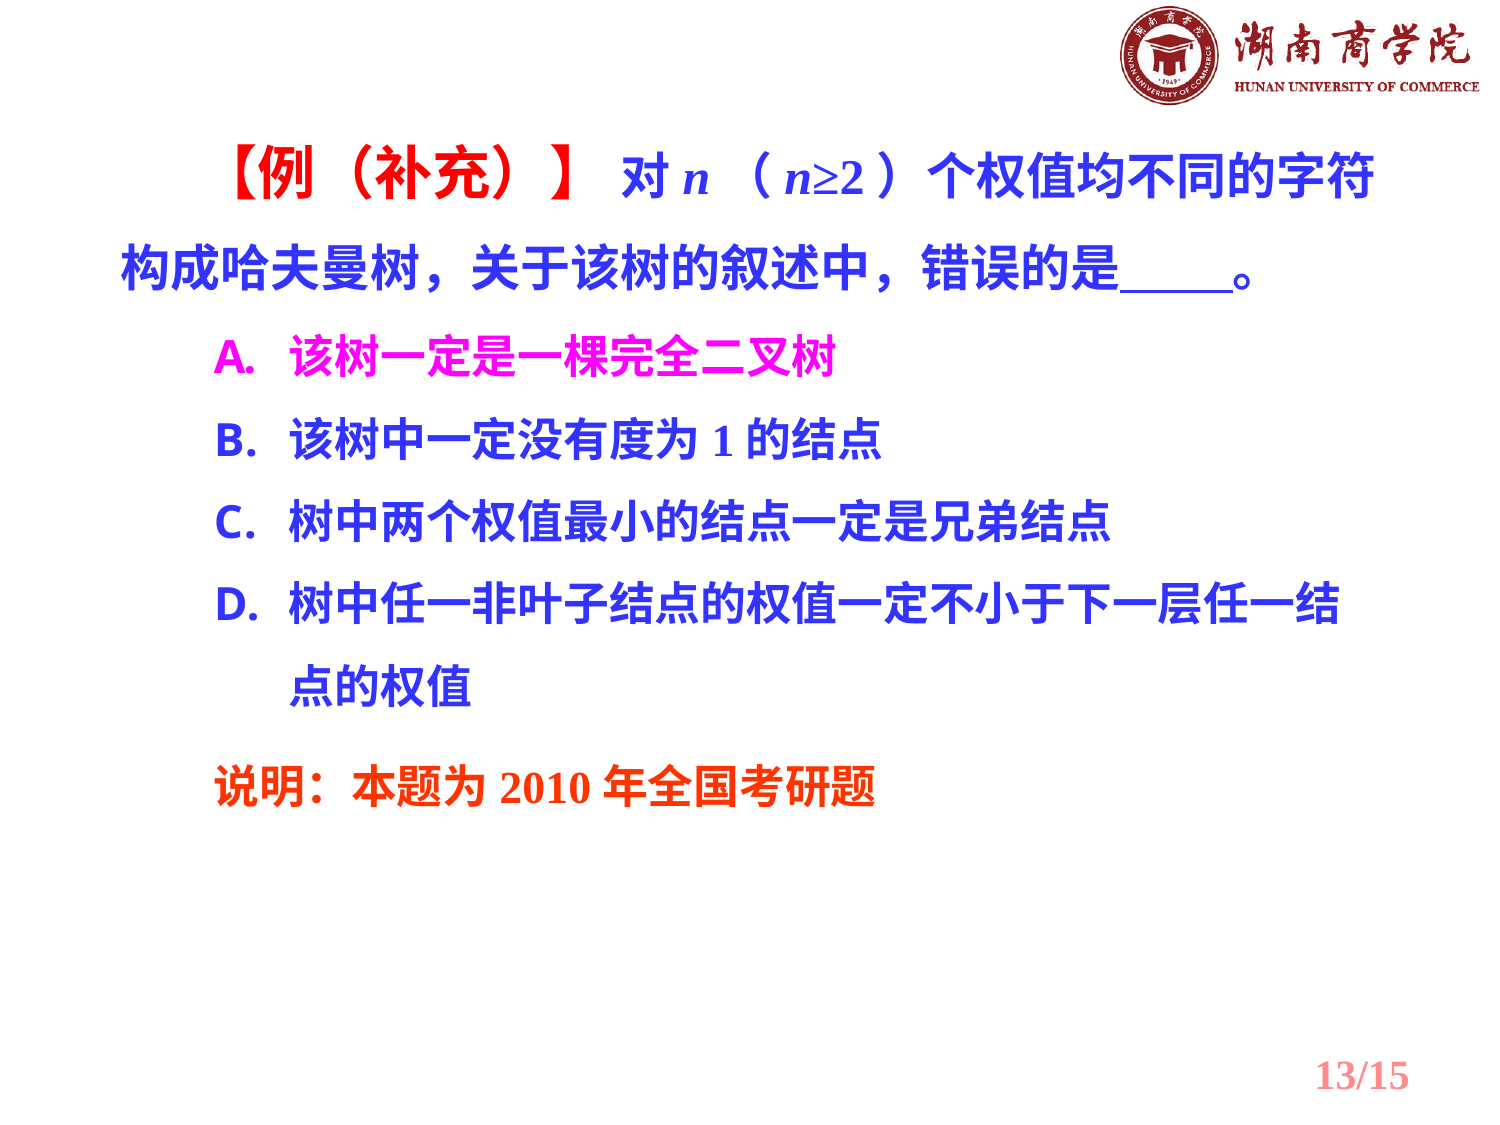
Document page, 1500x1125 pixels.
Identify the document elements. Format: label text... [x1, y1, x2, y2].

picture [1090, 0, 1500, 111]
slide_number 13/15 [1074, 1042, 1425, 1103]
text_box 说明：本题为2010年全国考研题 [199, 750, 1050, 820]
text_box 该树一定是一棵完全二叉树 该树中一定没有度为1的结点 树中两个权值最小的结点一定是兄弟结点 树中任一非叶子结点的权值一定不小于下一层任一结点的权值 [199, 292, 1360, 720]
text_box 【例（补充）】 对n（n≥2）个权值均不同的字符构成哈夫曼树，关于该树的叙述中，错误的是 。 [105, 93, 1430, 304]
